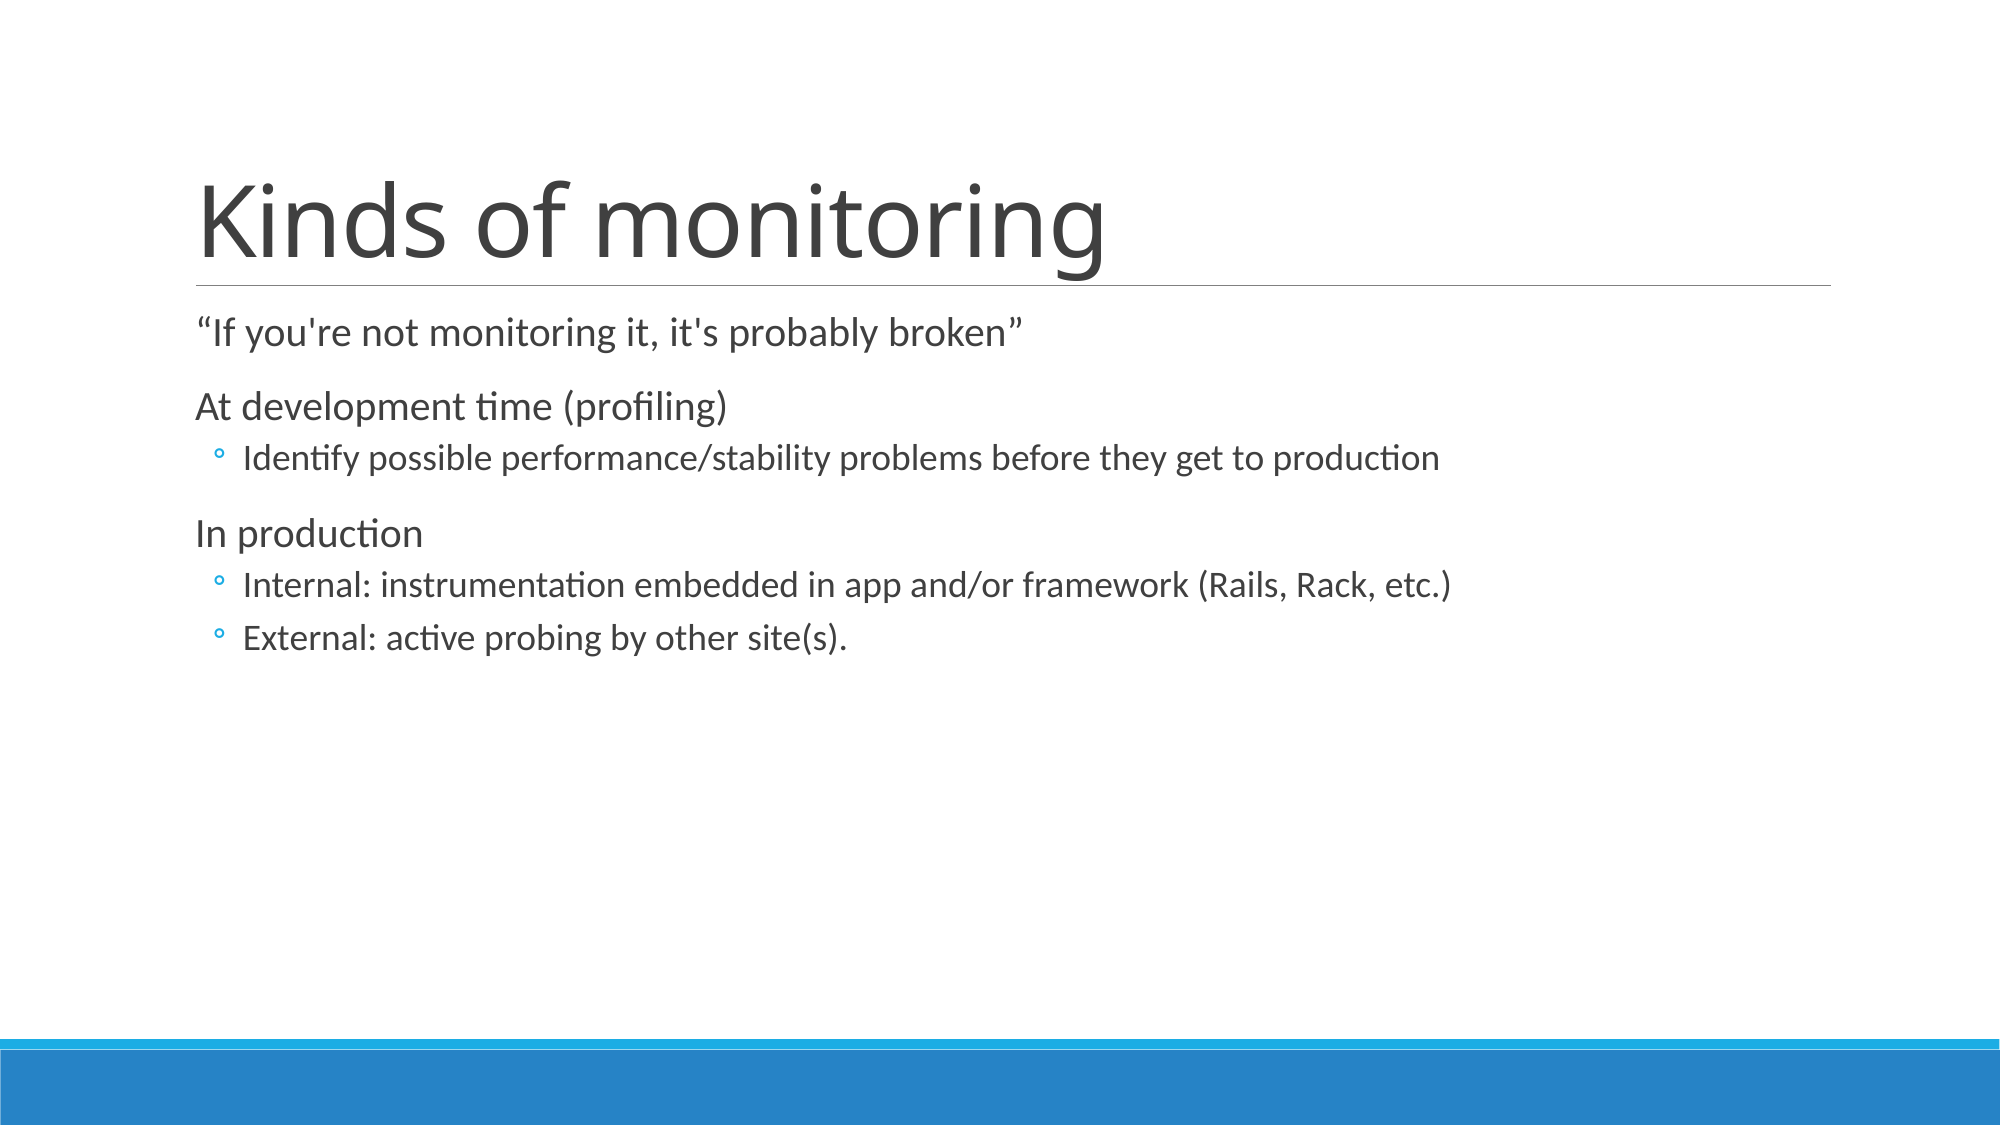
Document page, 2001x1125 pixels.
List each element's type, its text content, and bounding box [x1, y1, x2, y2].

list “If you're not monitoring it, it's probably broken” At development time (profiling) Identify possible performance/stability problems before they get to production In production Internal: instrumentation embedded in app and/or framework (Rails, Rack, etc.) External: active probing by other site(s). [180, 302, 1830, 963]
title Kinds of monitoring [180, 47, 1830, 285]
